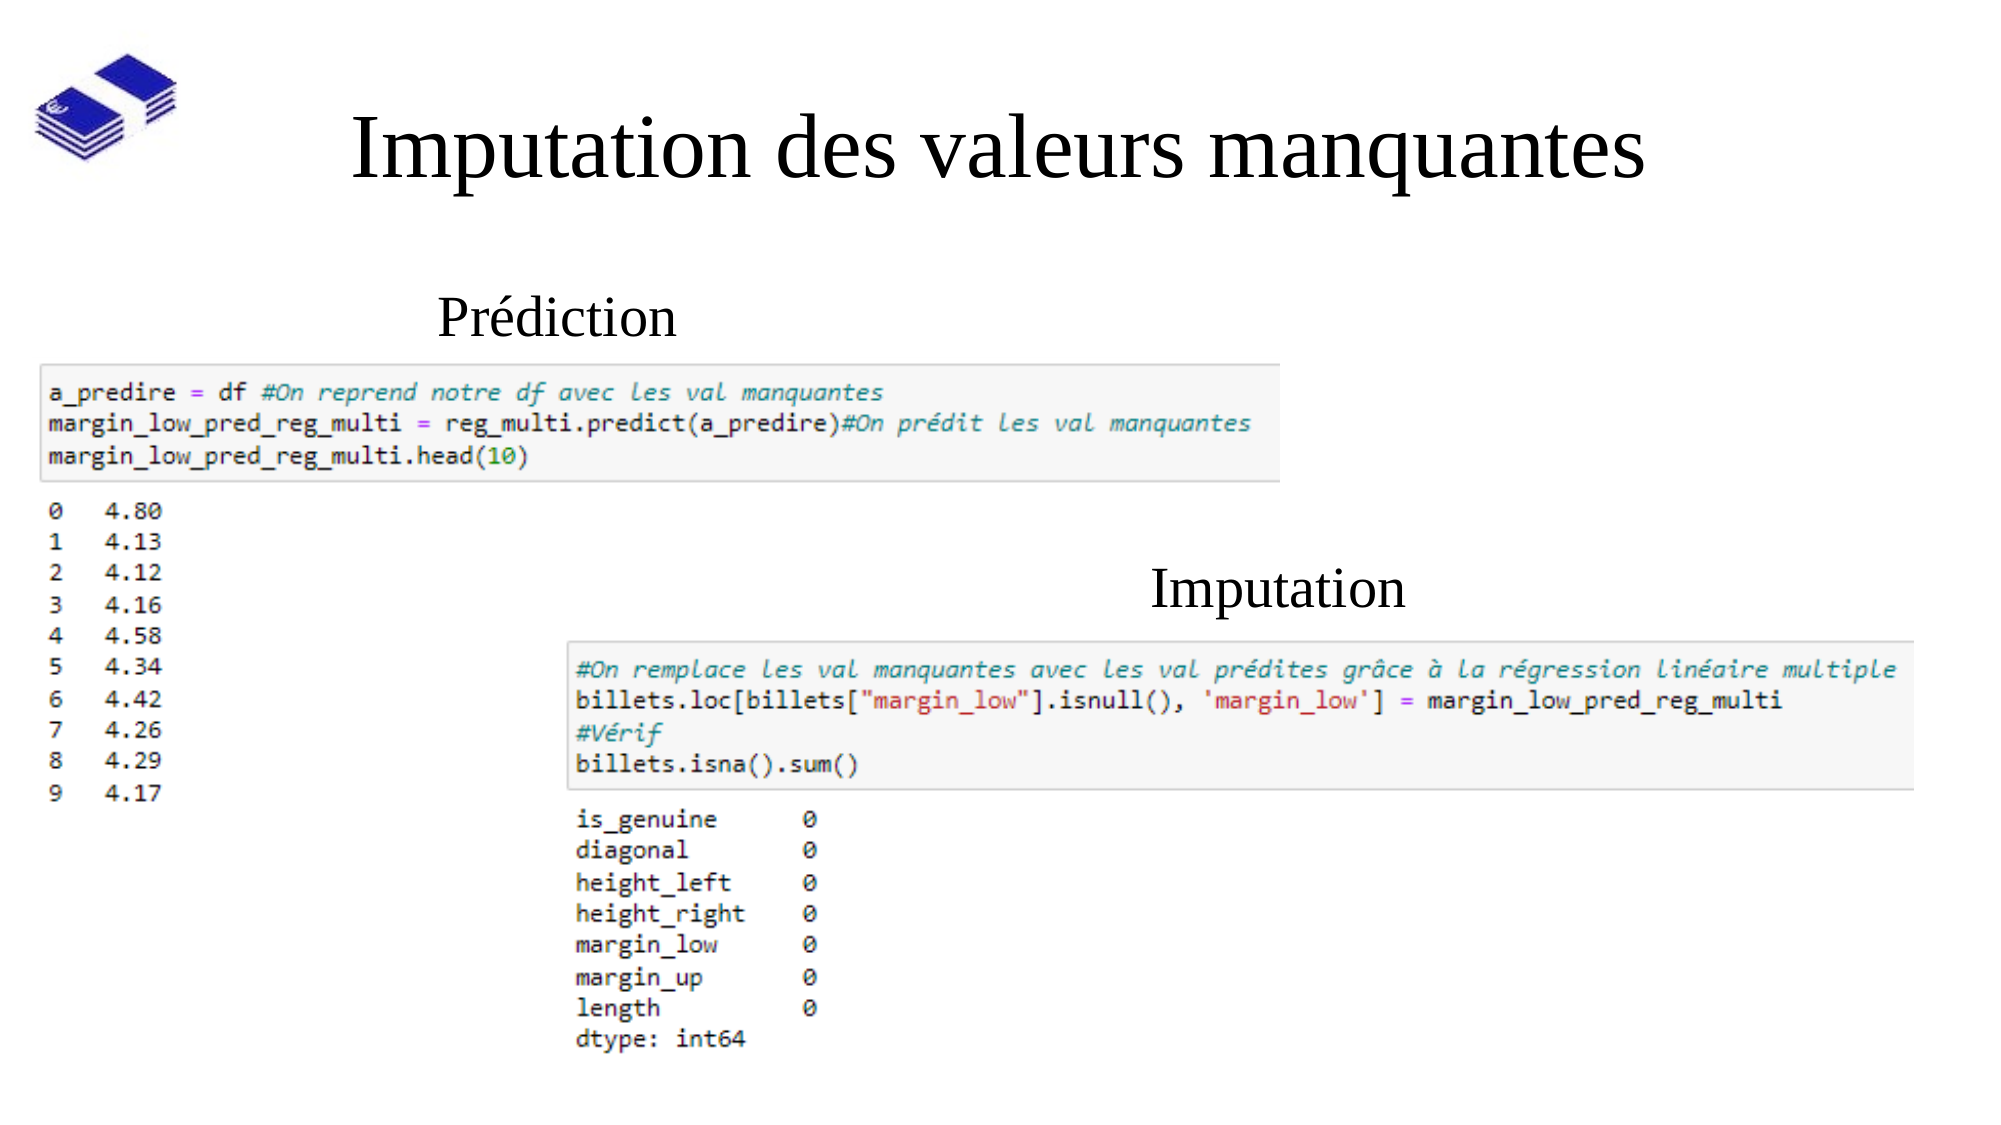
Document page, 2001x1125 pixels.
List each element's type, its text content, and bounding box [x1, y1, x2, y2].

title Imputation des valeurs manquantes [251, 39, 1749, 257]
picture [0, 0, 203, 184]
text_box Imputation [1280, 542, 1639, 627]
text_box Prédiction [197, 270, 919, 355]
picture [32, 356, 1914, 1074]
